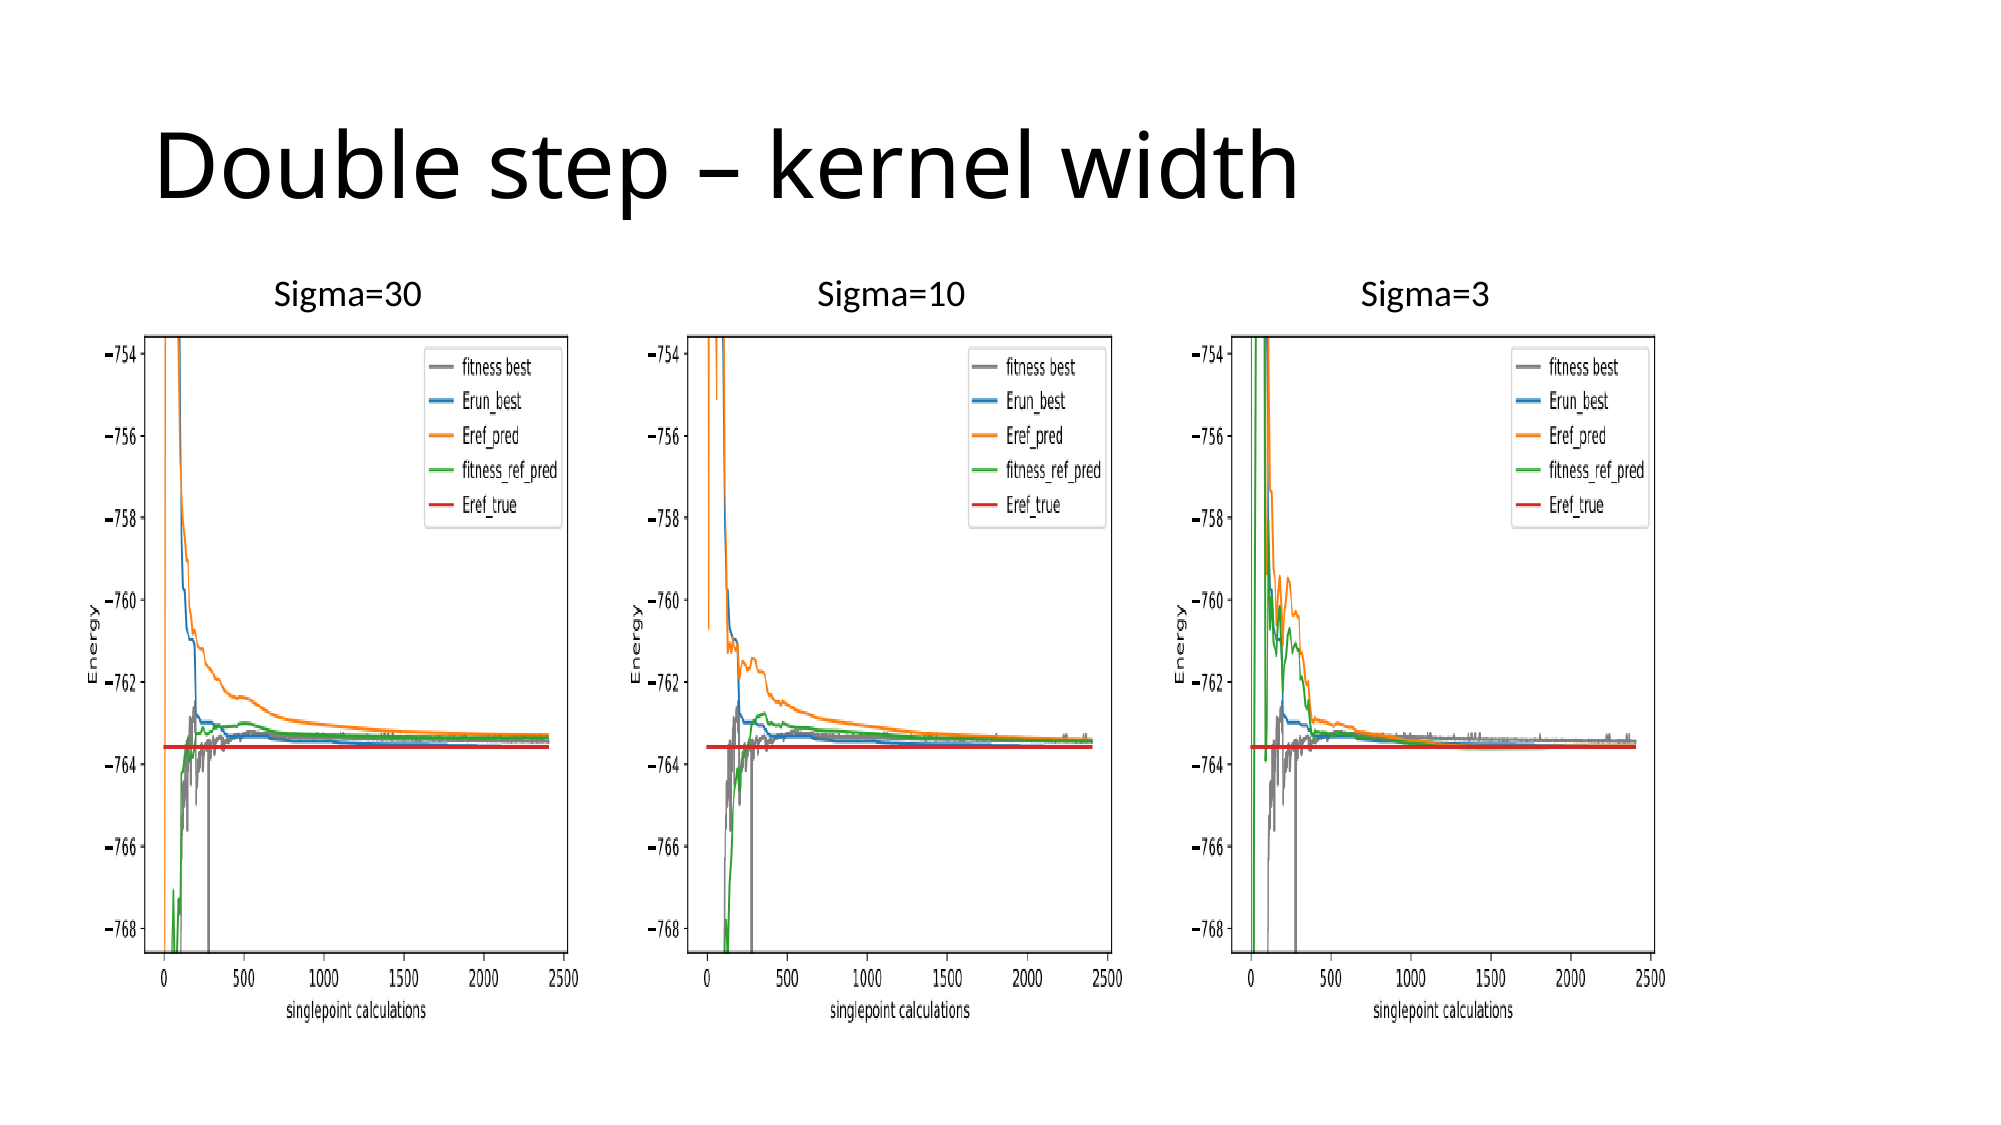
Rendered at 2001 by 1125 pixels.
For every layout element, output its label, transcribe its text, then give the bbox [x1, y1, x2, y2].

title Double step – kernel width [137, 59, 1863, 278]
picture [76, 241, 1708, 1038]
